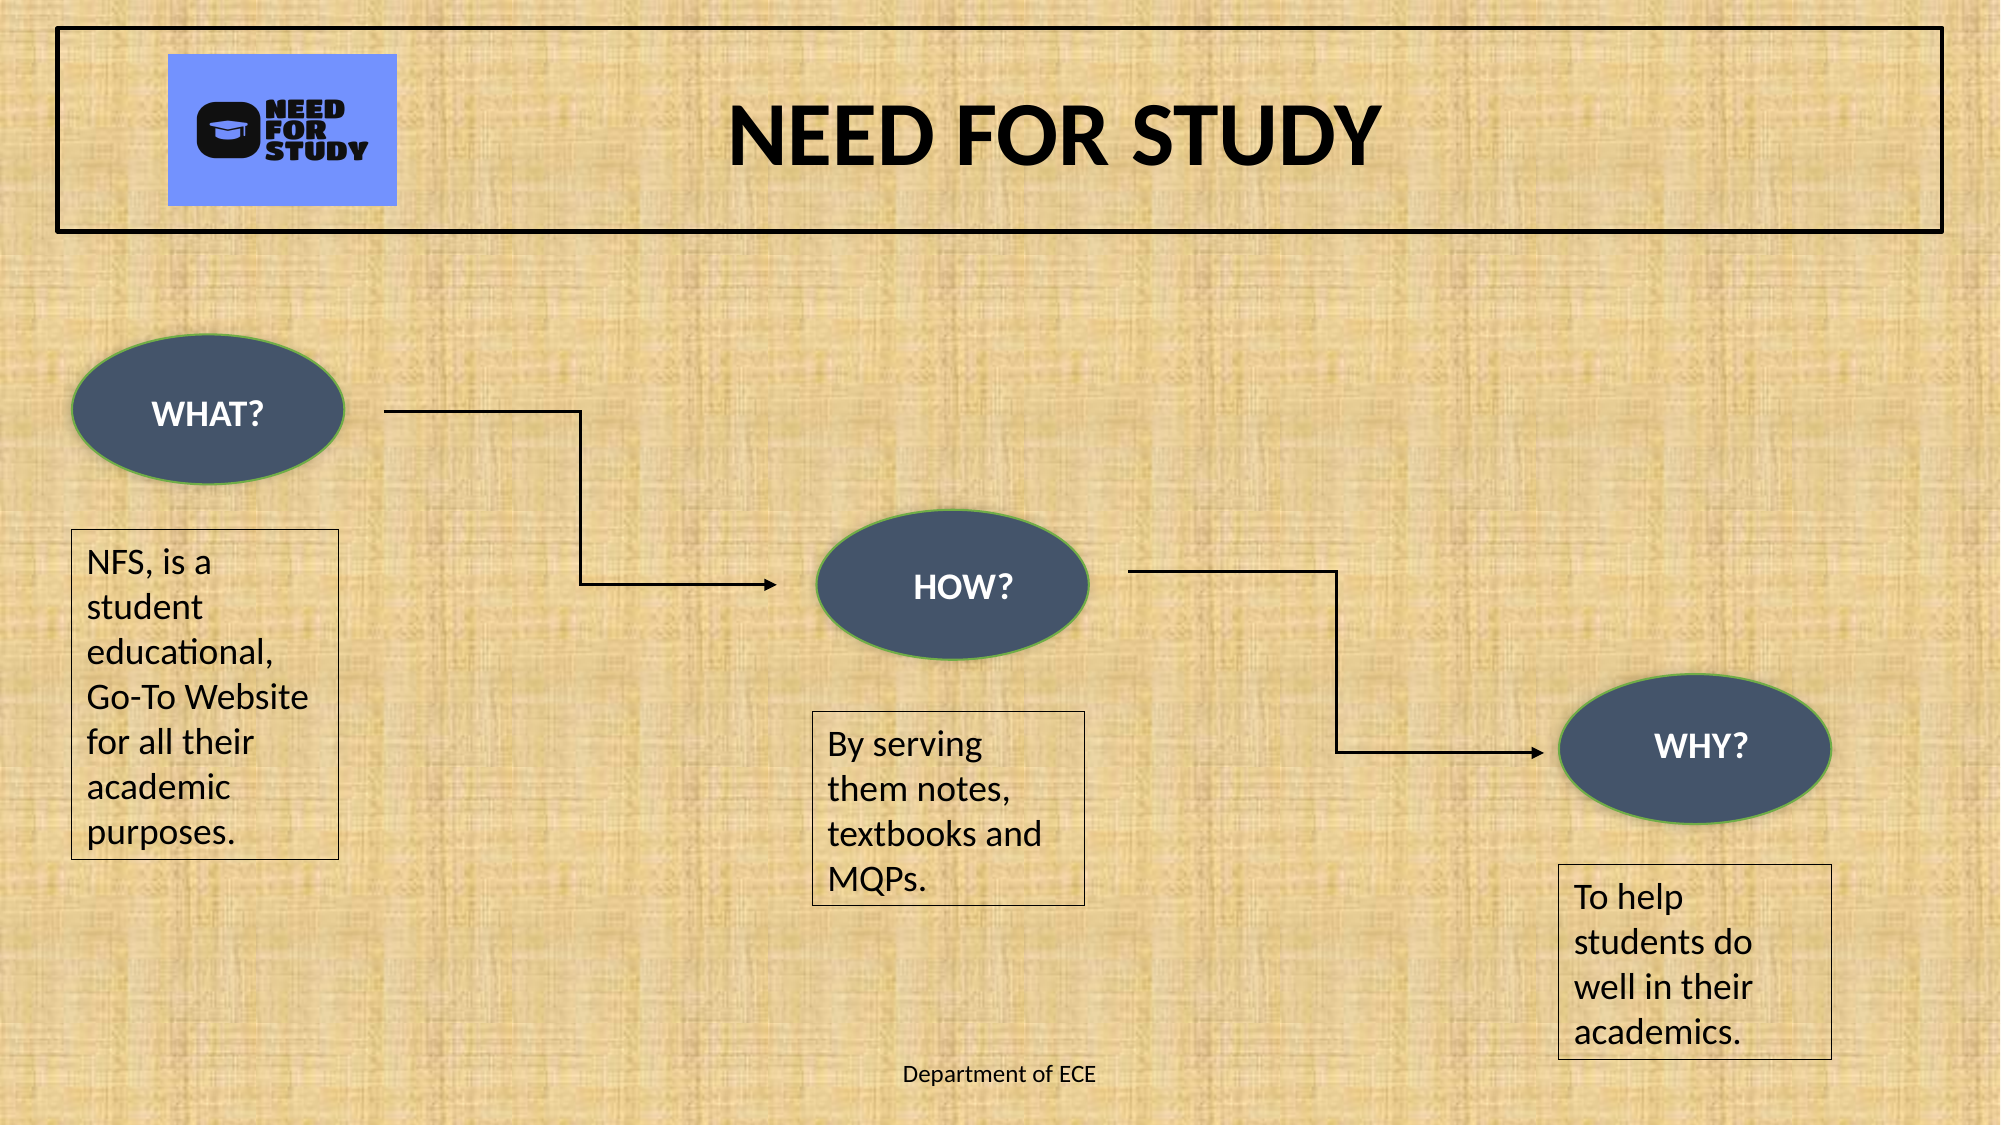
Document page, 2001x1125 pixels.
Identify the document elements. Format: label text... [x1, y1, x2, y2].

text_box [1557, 673, 1833, 826]
text_box WHY? [1639, 713, 1805, 773]
text_box [57, 28, 1943, 232]
picture [0, 0, 2001, 1125]
text_box By serving them notes, textbooks and MQPs. [812, 711, 1085, 906]
footer Department of ECE [662, 1042, 1338, 1103]
text_box To help students do well in their academics. [1558, 864, 1832, 1060]
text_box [1128, 571, 1544, 753]
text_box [383, 411, 777, 585]
text_box [815, 508, 1090, 661]
text_box NFS, is a student educational, Go-To Website for all their academic purposes. [71, 529, 339, 860]
text_box [70, 333, 346, 486]
